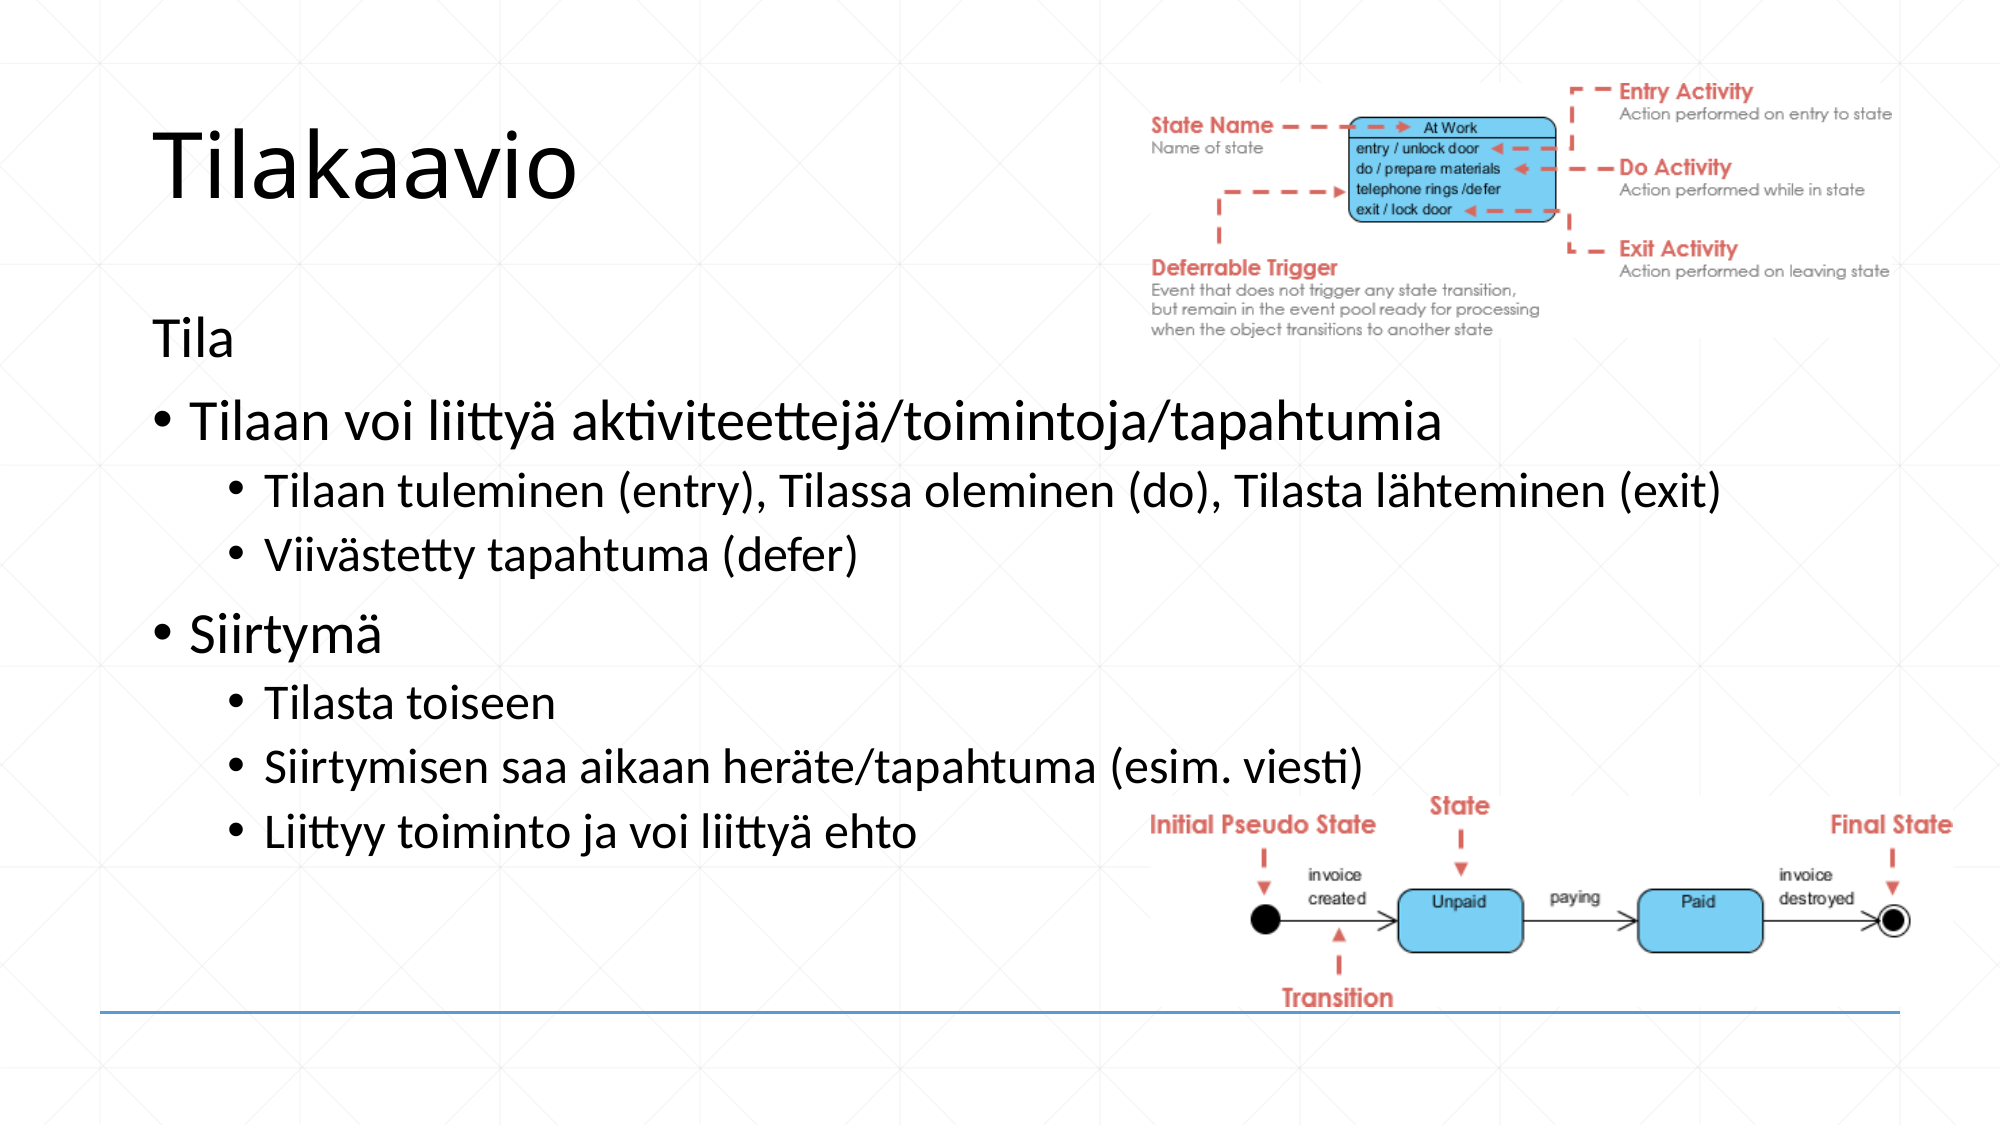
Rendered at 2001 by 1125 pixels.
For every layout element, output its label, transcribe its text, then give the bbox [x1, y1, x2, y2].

list Tila Tilaan voi liittyä aktiviteettejä/toimintoja/tapahtumia Tilaan tuleminen (entry), Tilassa oleminen (do), Tilasta lähteminen (exit) Viivästetty tapahtuma (defer) Siirtymä Tilasta toiseen Siirtymisen saa aikaan heräte/tapahtuma (esim. viesti) Liittyy toiminto ja voi liittyä ehto [137, 299, 1863, 1014]
title Tilakaavio [137, 59, 1863, 278]
picture [1151, 83, 1892, 338]
picture [1151, 796, 1953, 1007]
